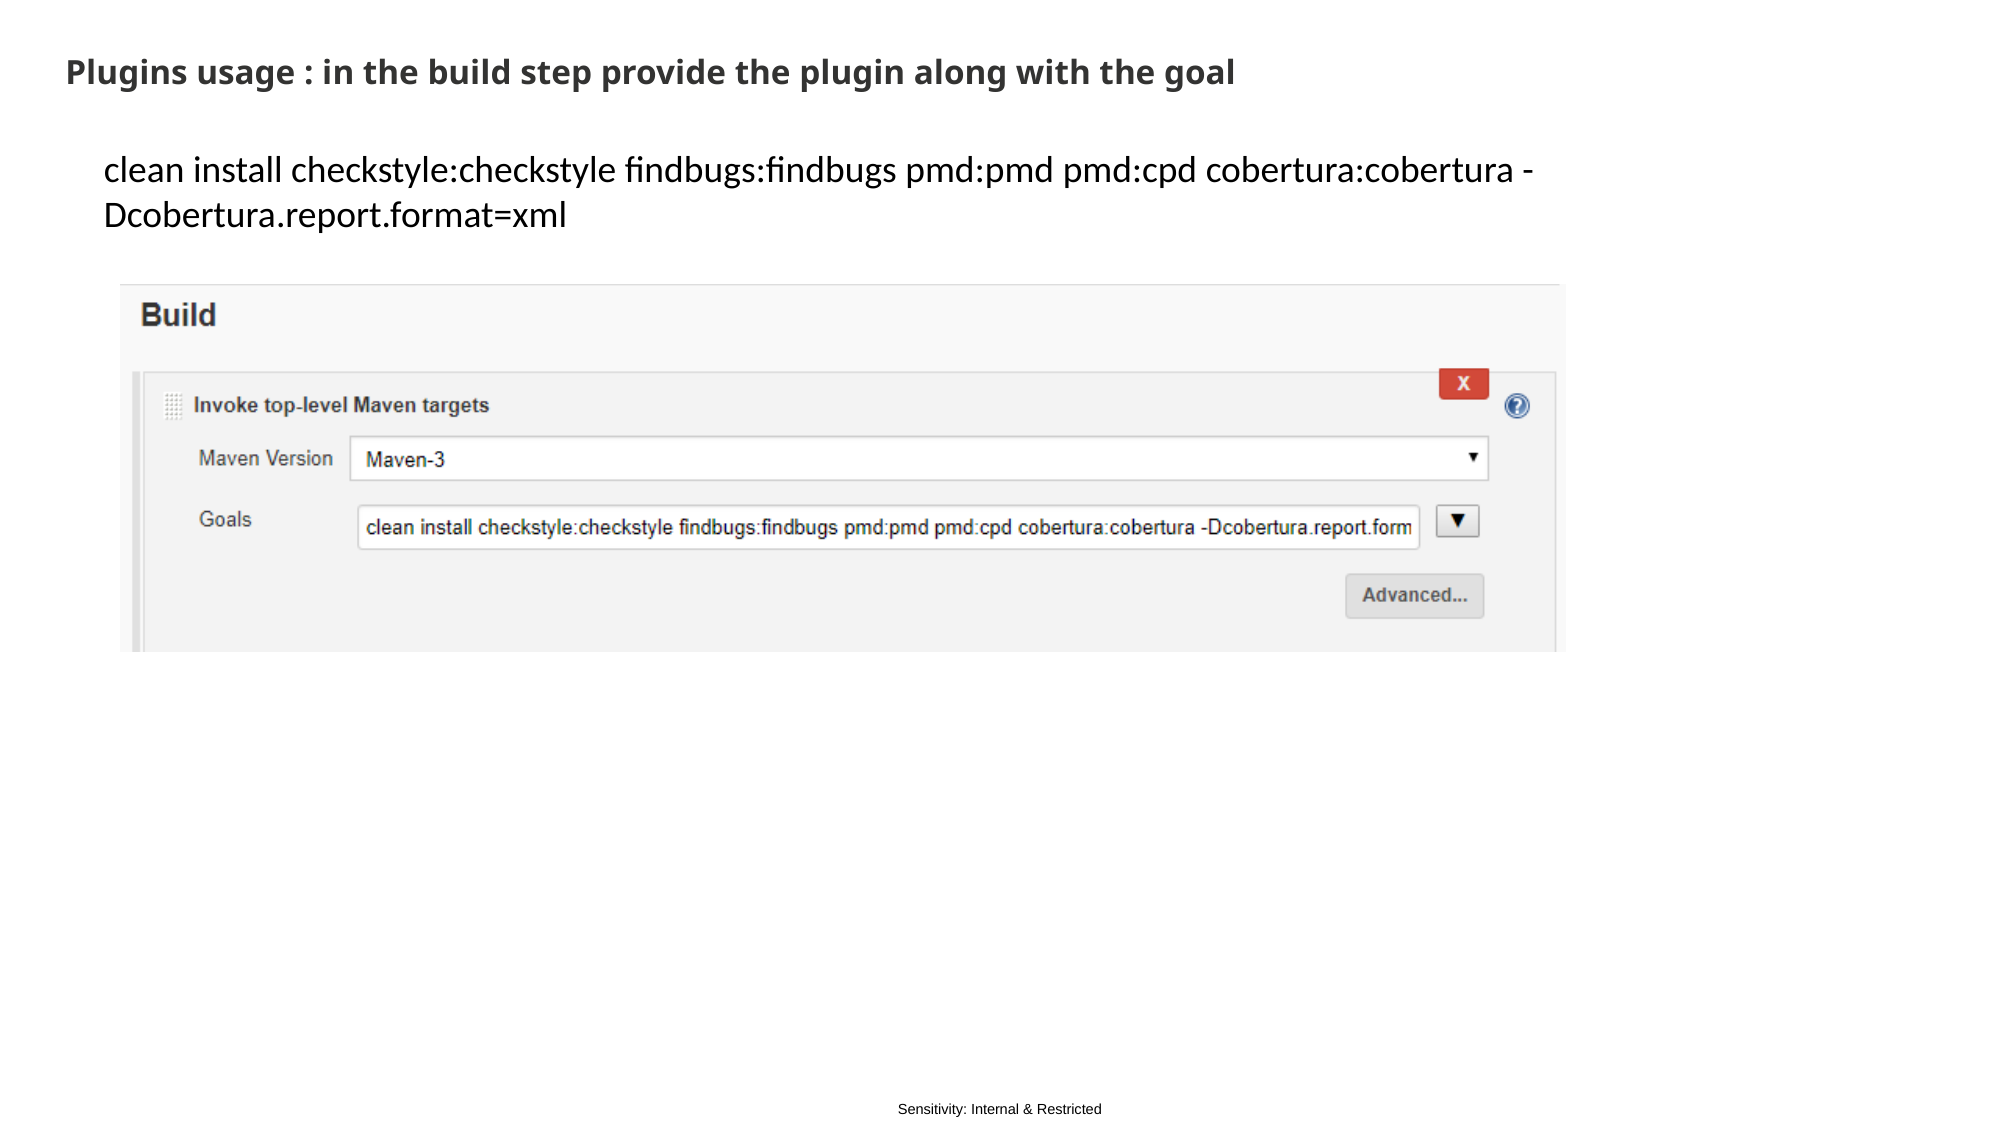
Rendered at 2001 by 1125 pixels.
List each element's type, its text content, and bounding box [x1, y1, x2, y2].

picture [120, 284, 1566, 652]
text_box Plugins usage : in the build step provide the plugin along with the goal [50, 43, 1779, 99]
text_box clean install checkstyle:checkstyle findbugs:findbugs pmd:pmd pmd:cpd cobertura:cobertura -Dcobertura.report.format=xml [89, 137, 1939, 243]
